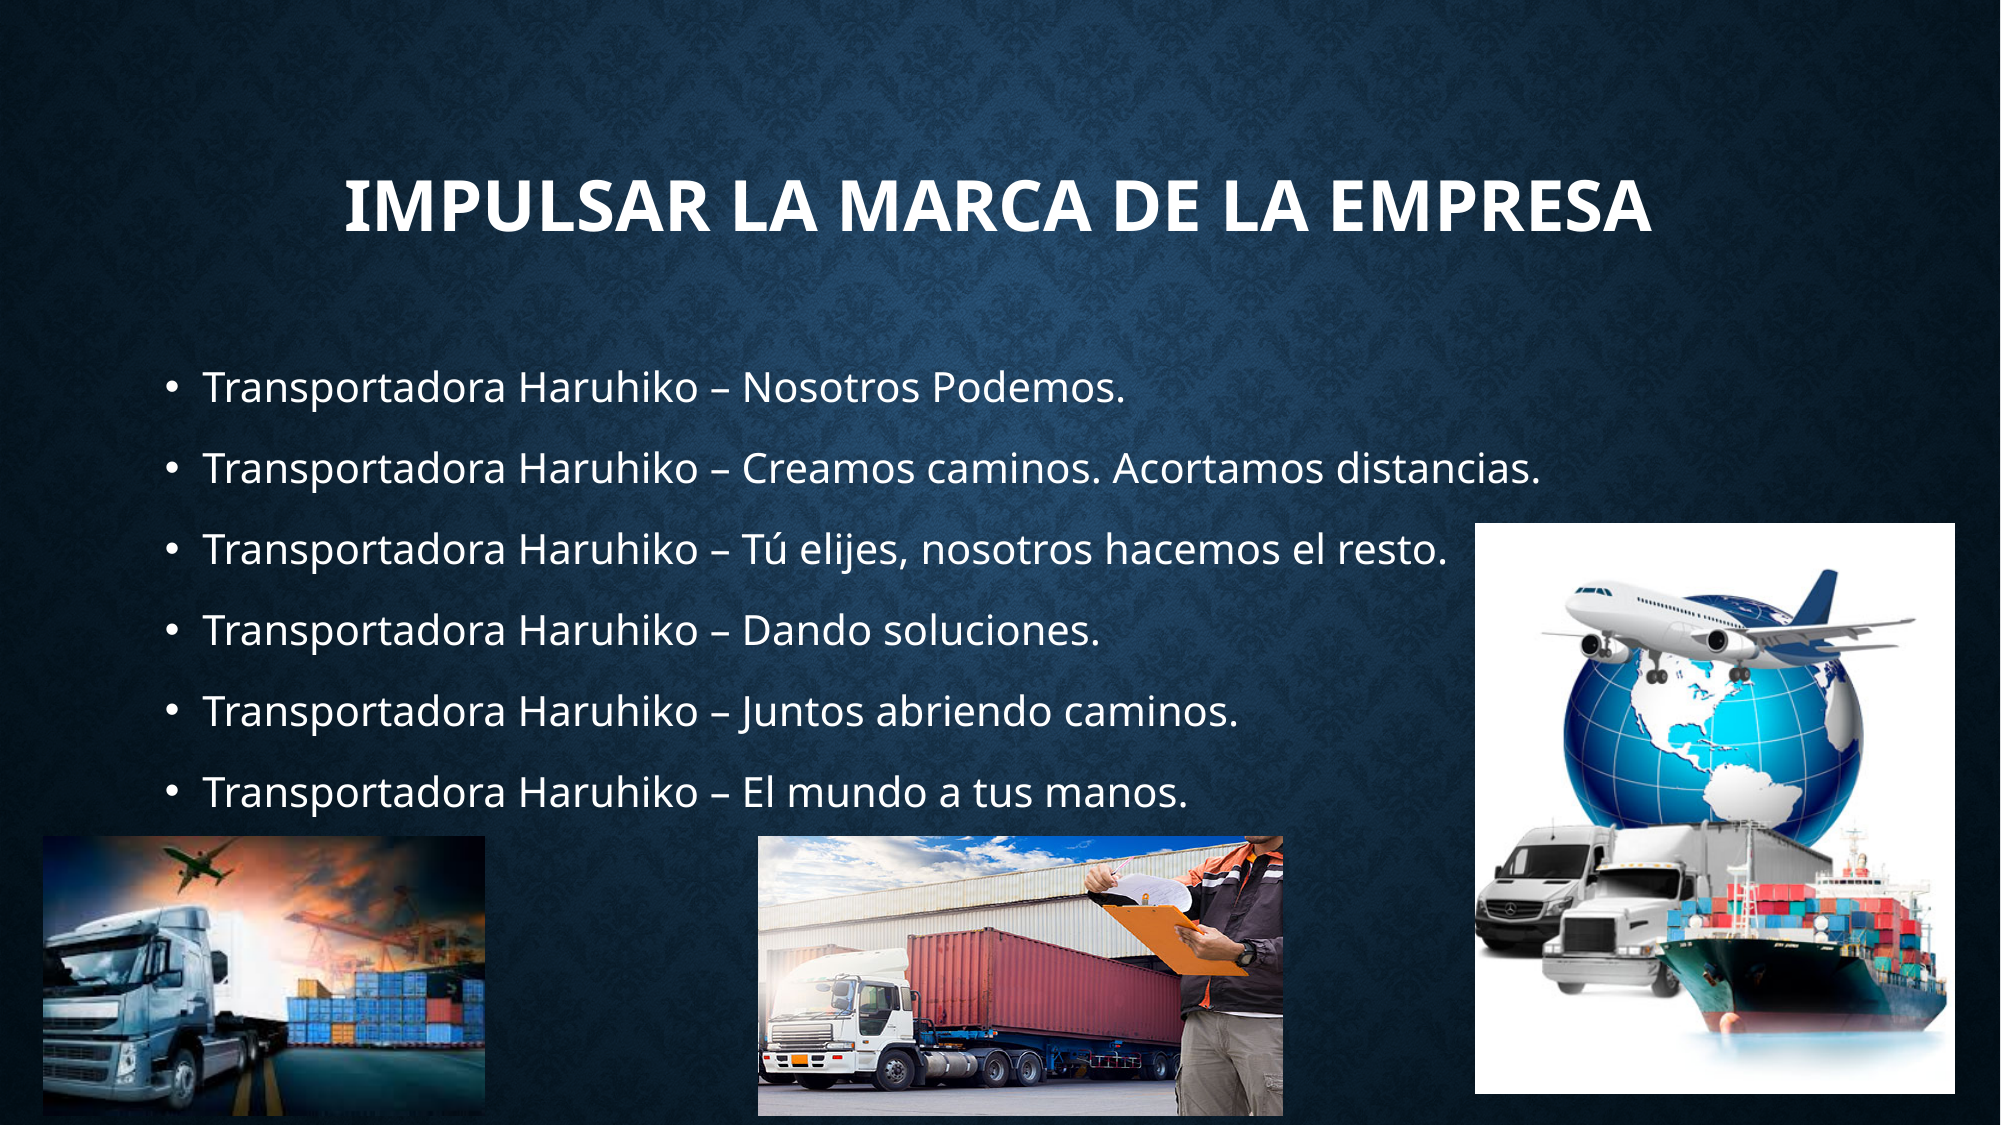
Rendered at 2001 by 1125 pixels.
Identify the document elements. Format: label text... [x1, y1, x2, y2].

picture [42, 835, 485, 1117]
list Transportadora Haruhiko – Nosotros Podemos. Transportadora Haruhiko – Creamos caminos. Acortamos distancias. Transportadora Haruhiko – Tú elijes, nosotros hacemos el resto. Transportadora Haruhiko – Dando soluciones. Transportadora Haruhiko – Juntos abriendo caminos. Transportadora Haruhiko – El mundo a tus manos. [149, 343, 1849, 950]
title IMPULSAR LA MARCA DE LA EMPRESA [149, 99, 1849, 318]
picture [757, 835, 1284, 1117]
picture [1474, 522, 1956, 1095]
